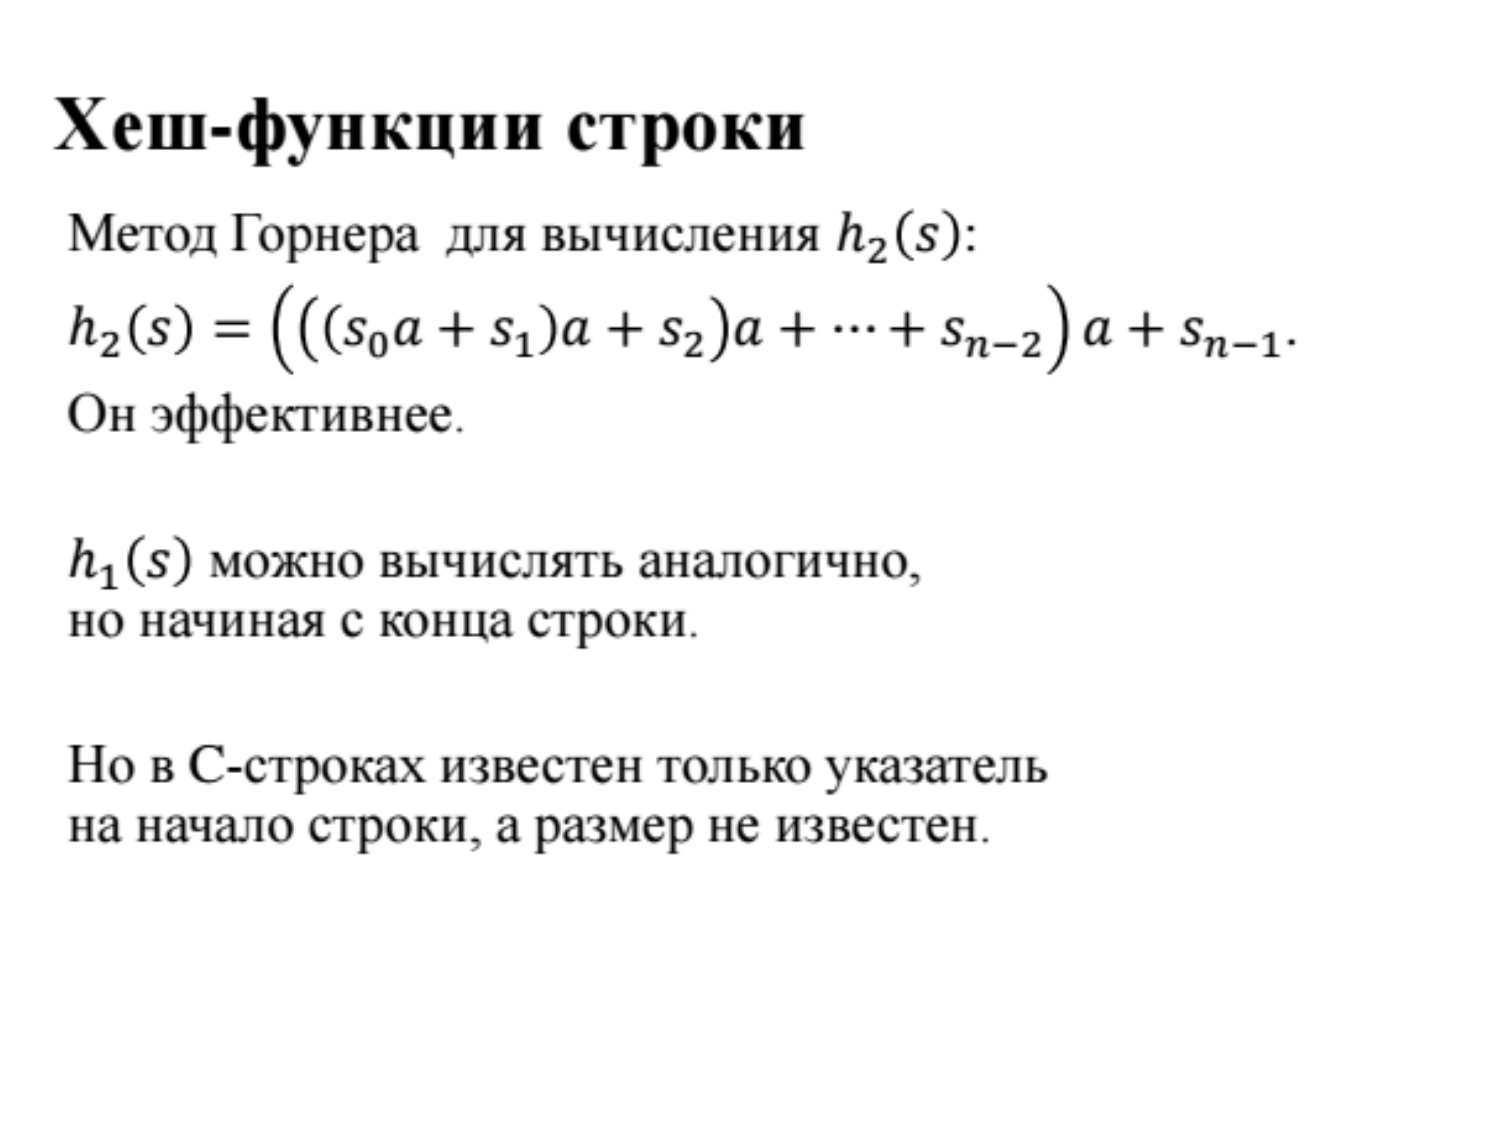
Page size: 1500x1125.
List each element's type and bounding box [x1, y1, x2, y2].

picture [27, 66, 1320, 862]
